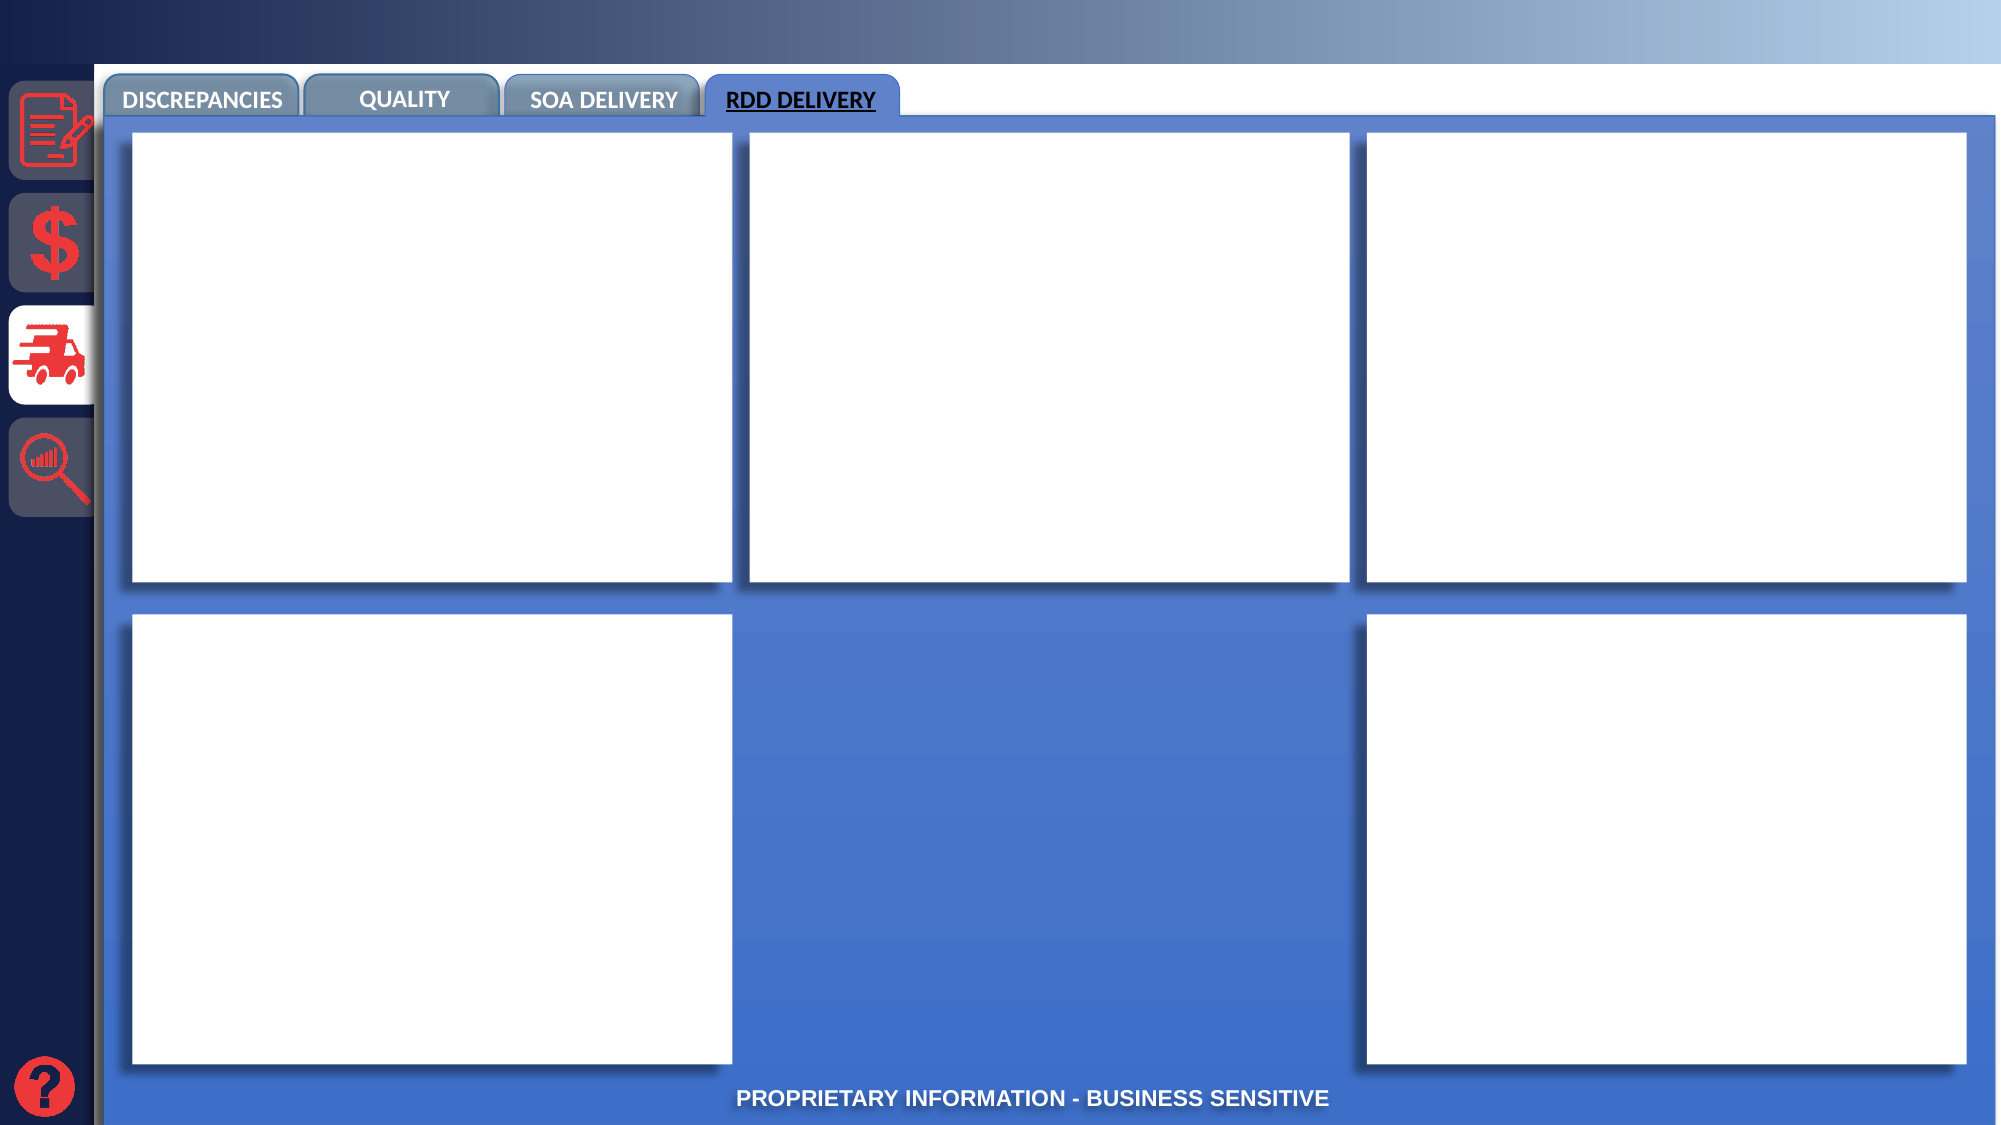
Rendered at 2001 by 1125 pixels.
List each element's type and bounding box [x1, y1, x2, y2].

text_box [0, 0, 2000, 1125]
